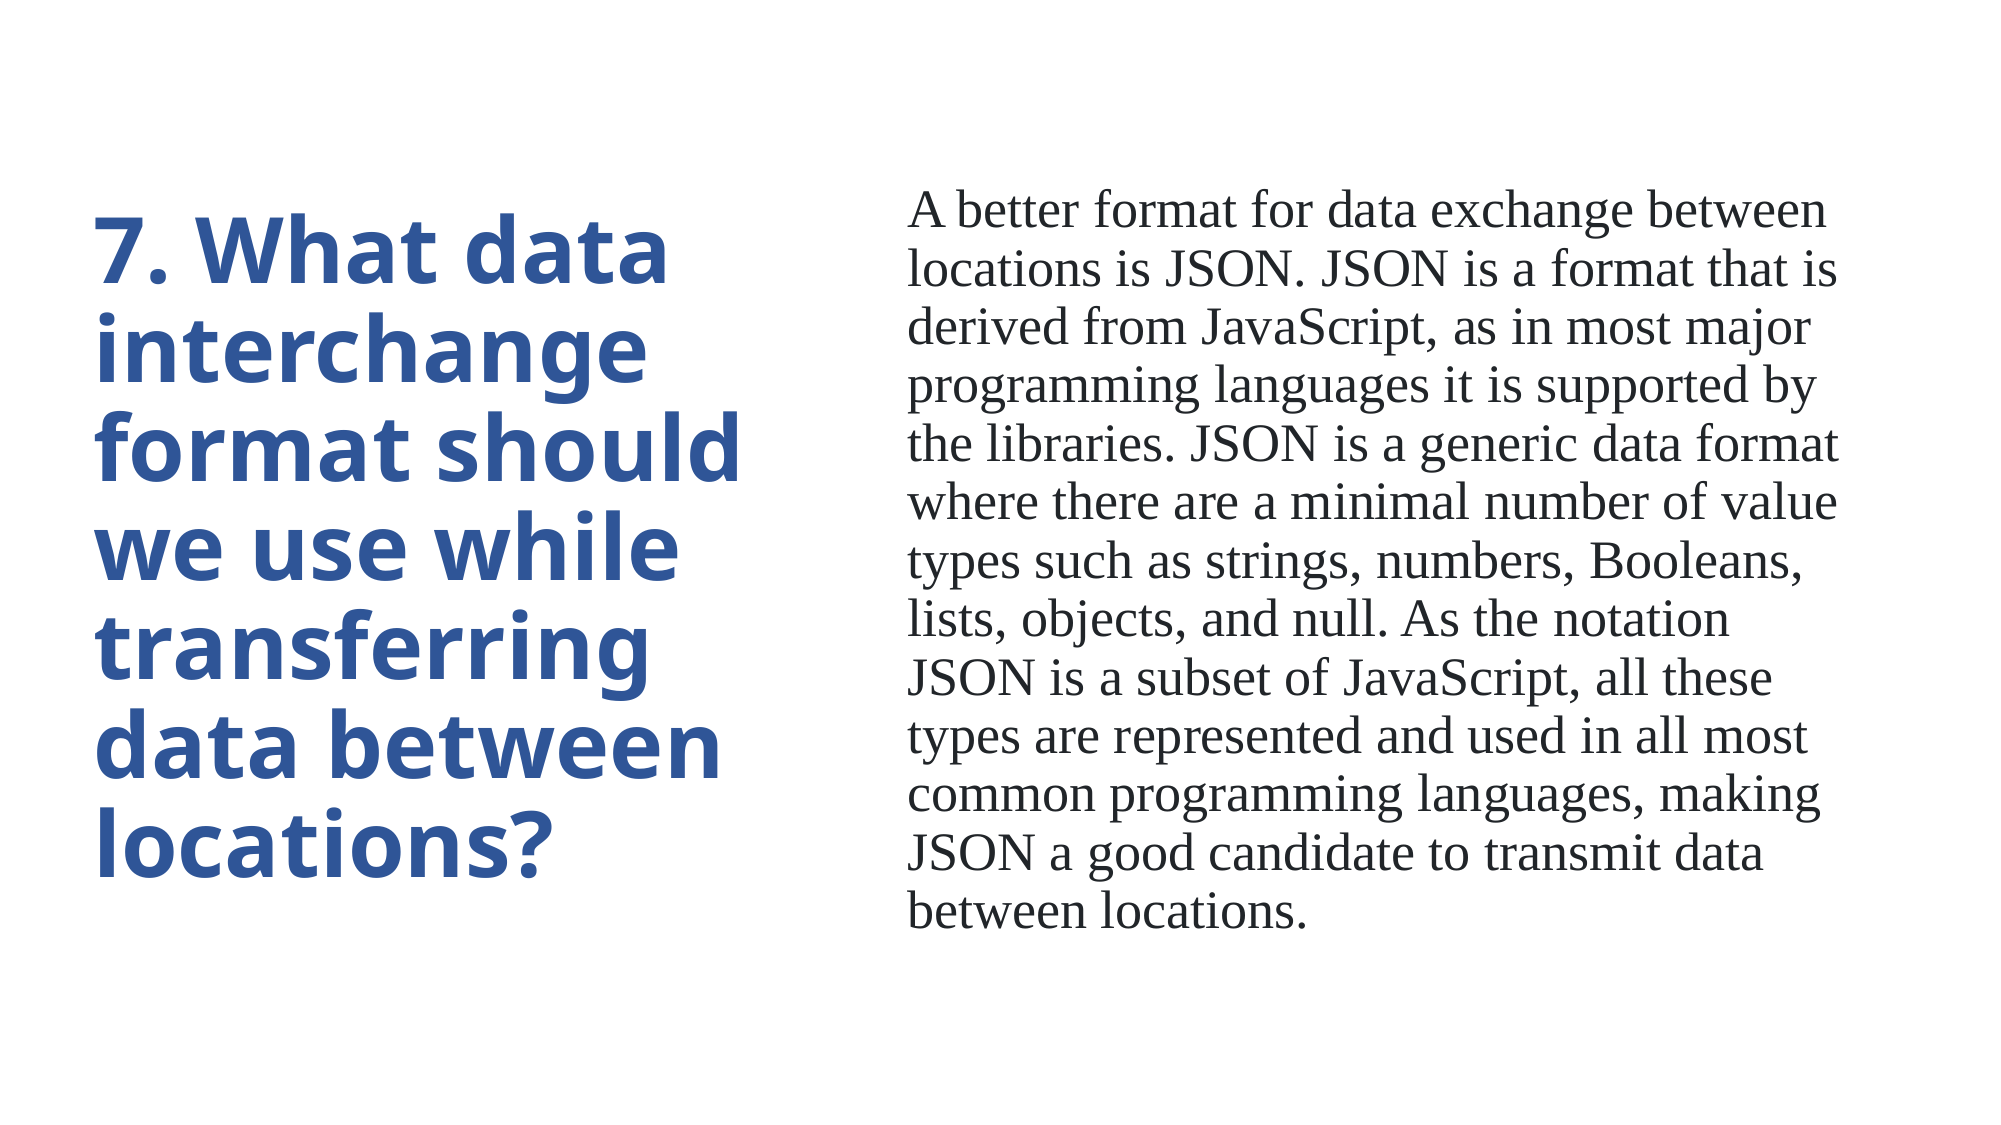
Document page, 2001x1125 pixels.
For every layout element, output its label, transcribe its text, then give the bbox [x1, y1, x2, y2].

list A better format for data exchange between locations is JSON. JSON is a format that is derived from JavaScript, as in most major programming languages it is supported by the libraries. JSON is a generic data format where there are a minimal number of value types such as strings, numbers, Booleans, lists, objects, and null. As the notation JSON is a subset of JavaScript, all these types are represented and used in all most common programming languages, making JSON a good candidate to transmit data between locations. [892, 173, 1863, 1014]
title 7. What data interchange format should we use while transferring data between locations? [78, 59, 893, 1043]
